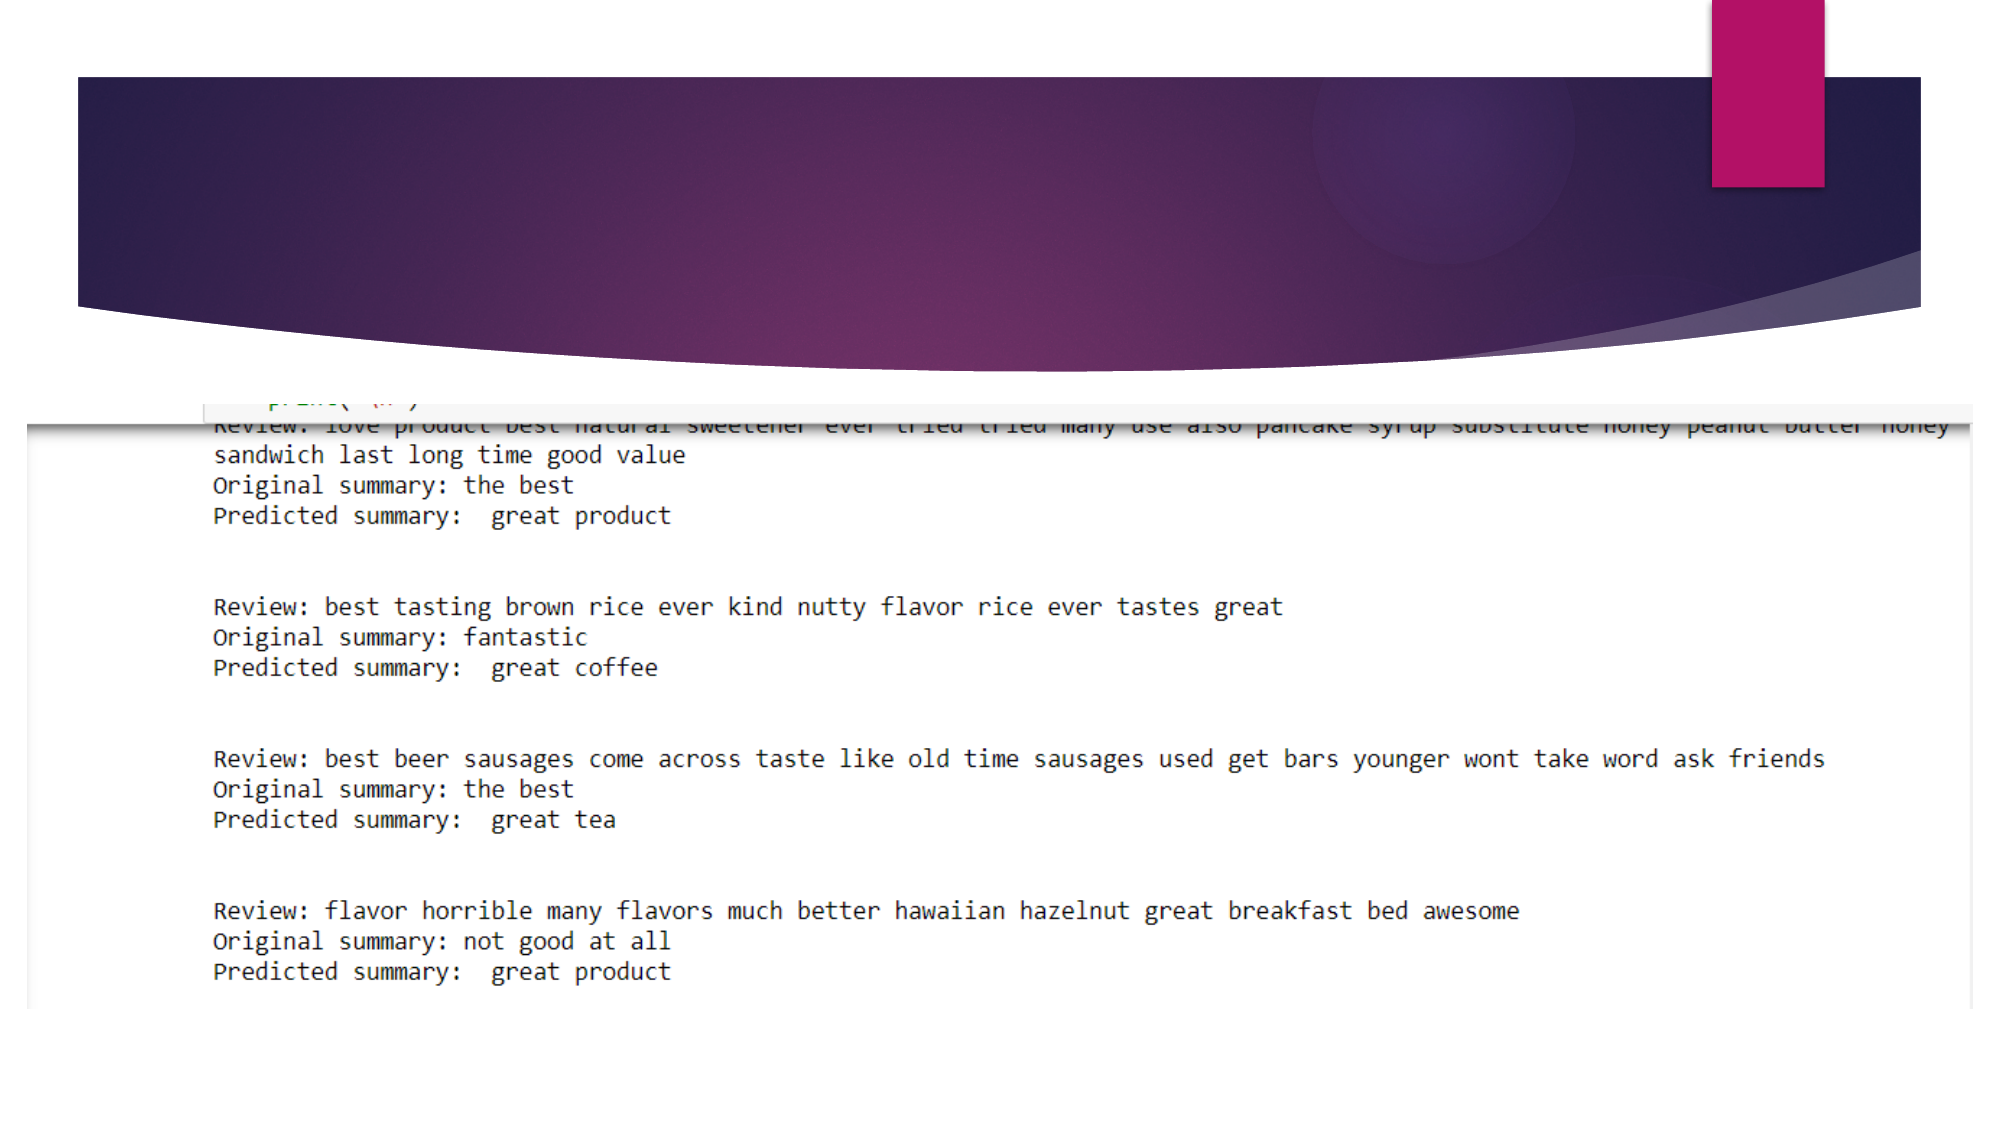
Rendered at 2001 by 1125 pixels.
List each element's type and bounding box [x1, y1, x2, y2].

list [26, 404, 1974, 1009]
